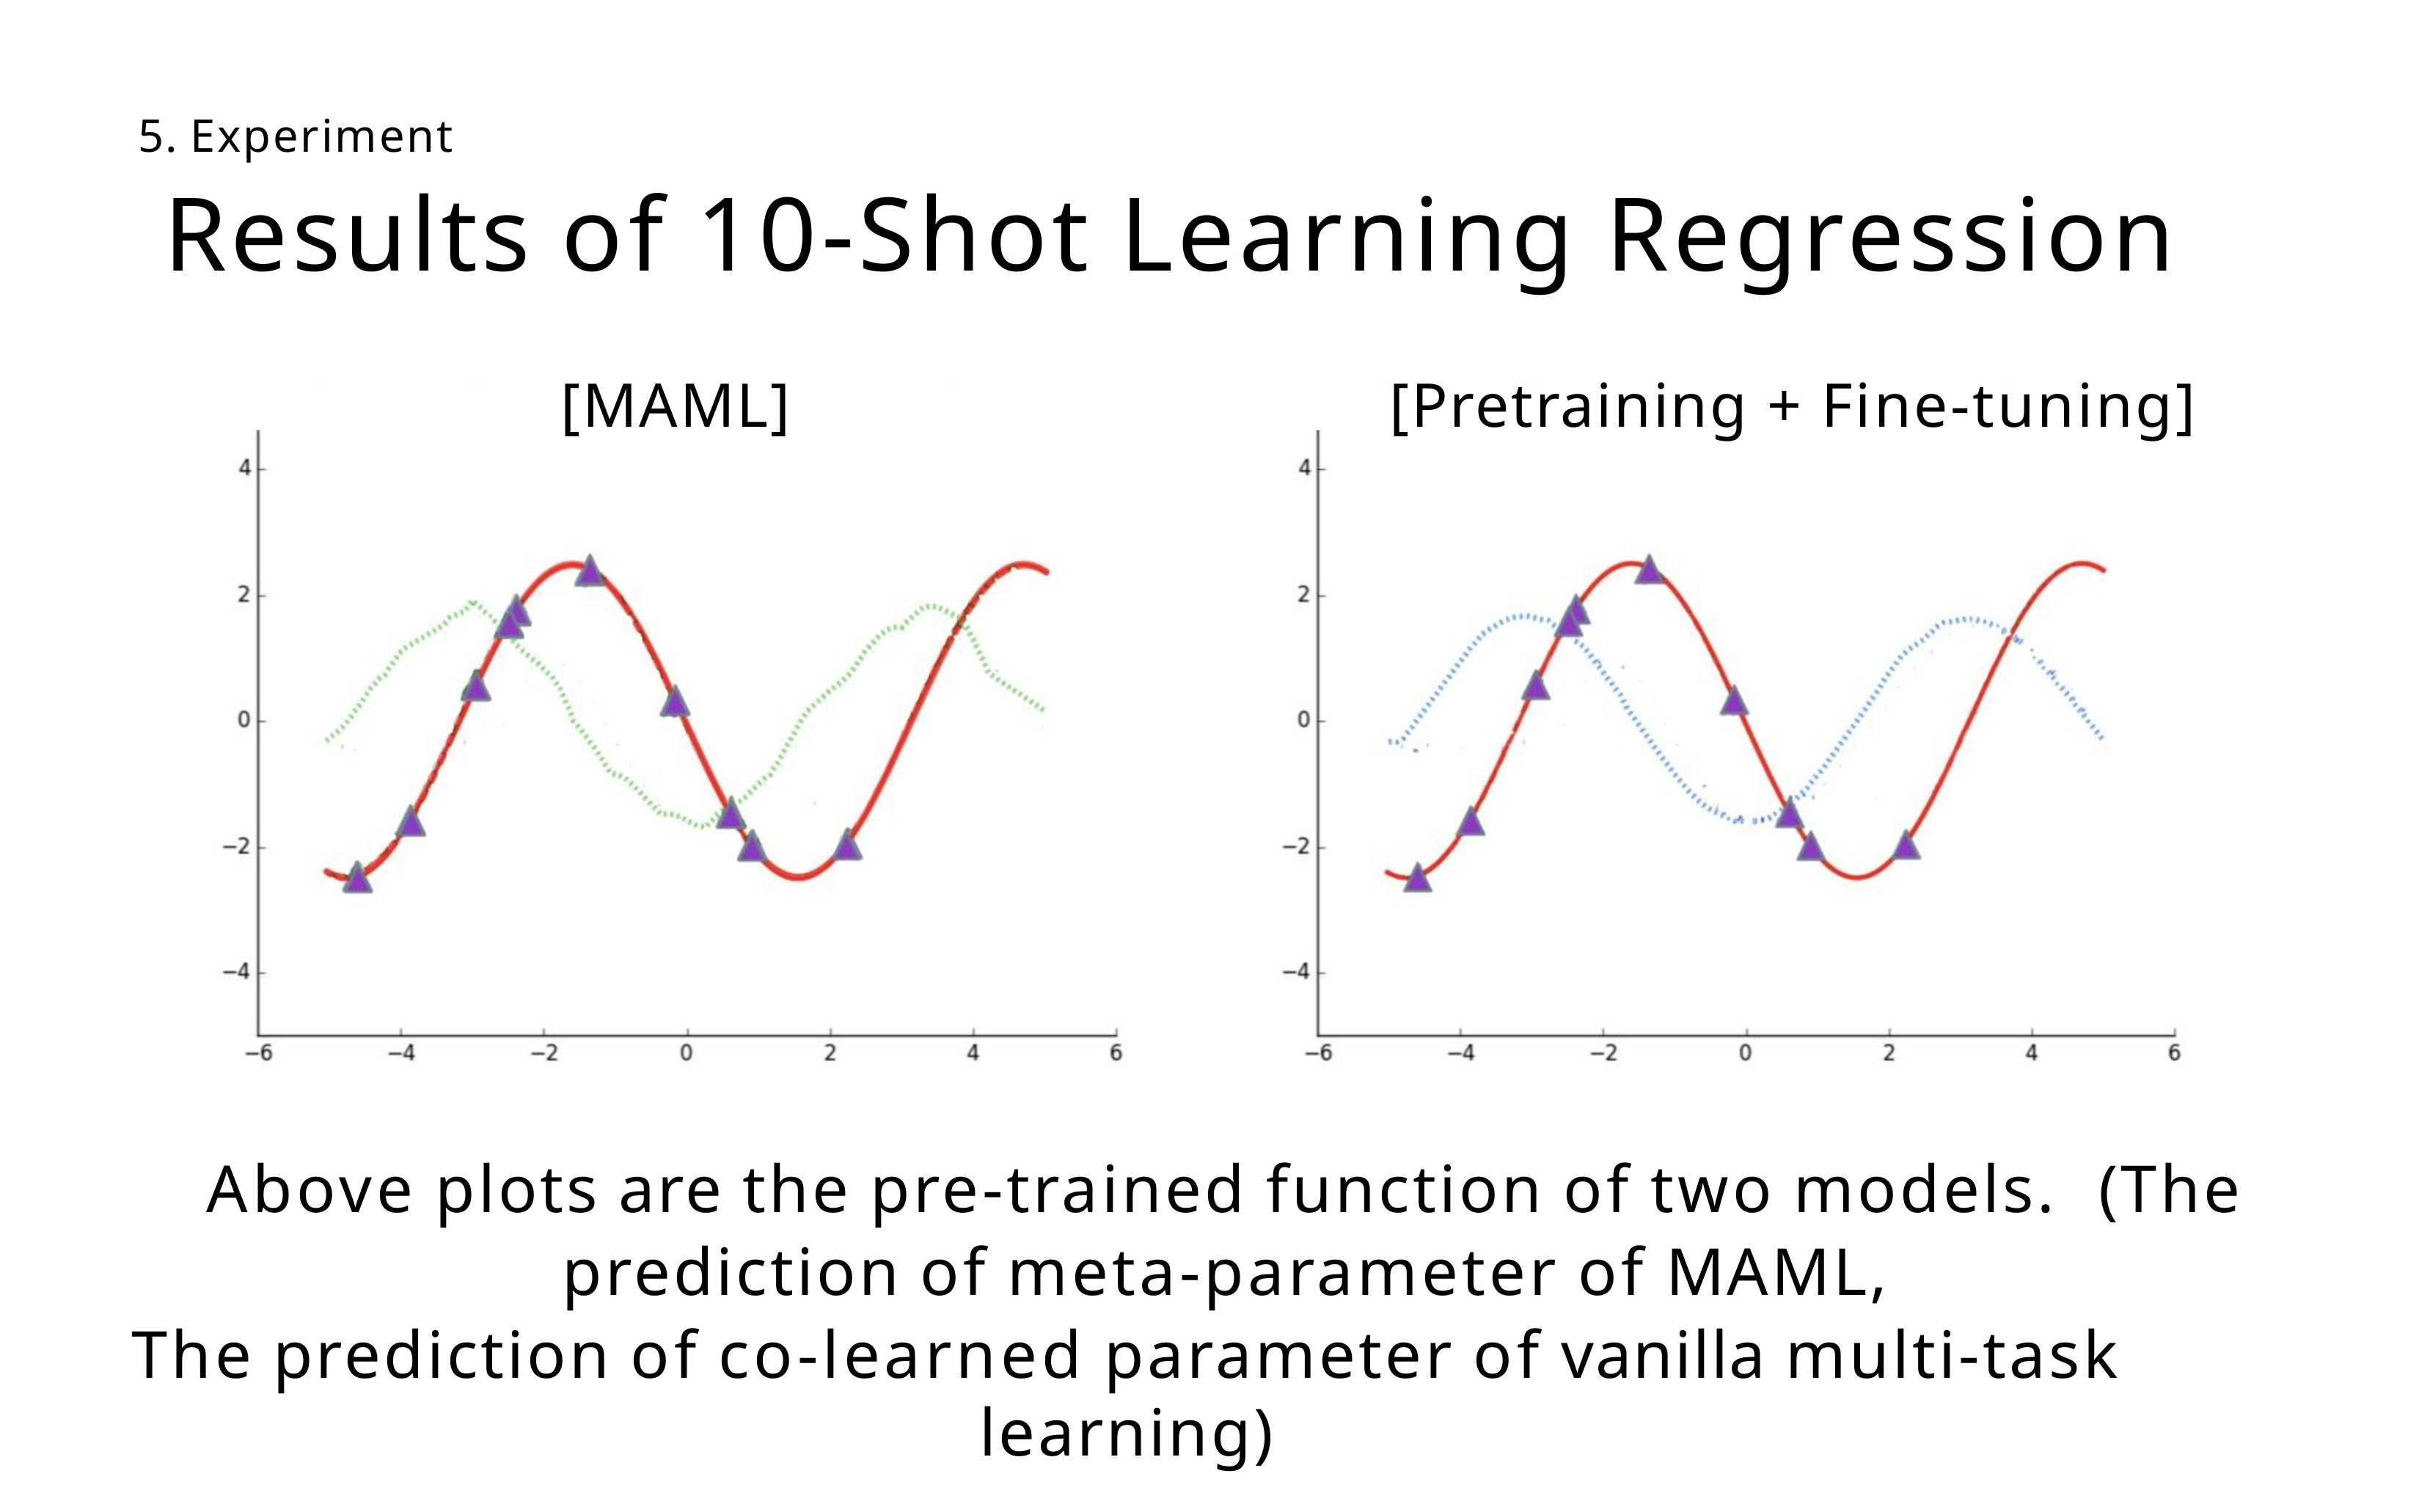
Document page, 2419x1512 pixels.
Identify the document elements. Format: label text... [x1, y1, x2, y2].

text_box [213, 422, 1127, 1067]
text_box [MAML] [Pretraining + Fine-tuning] [559, 364, 2407, 439]
text_box [1273, 439, 2186, 1067]
text_box Above plots are the pre-trained function of two models. (The prediction of meta-parameter of MAML, The prediction of co-learned parameter of vanilla multi-task learning) [3, 1141, 2419, 1469]
title Results of 10-Shot Learning Regression [162, 167, 2264, 422]
text_box 5. Experiment [136, 105, 476, 161]
